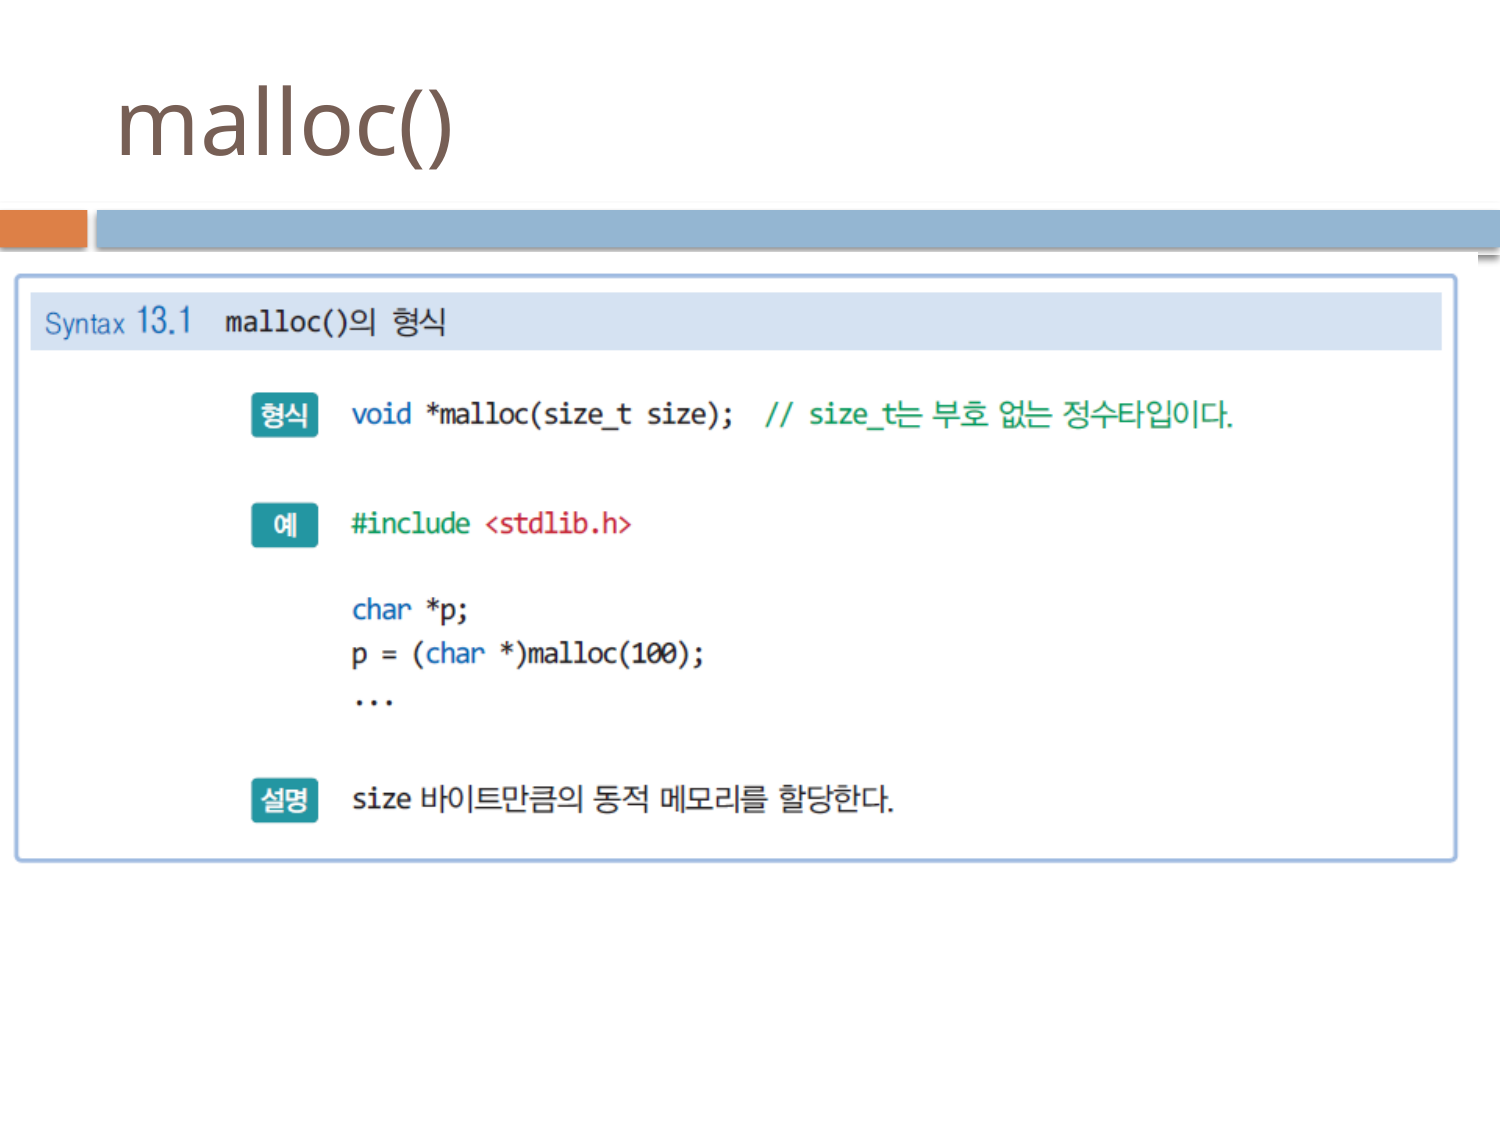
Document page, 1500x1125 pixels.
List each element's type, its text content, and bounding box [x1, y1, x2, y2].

picture [0, 251, 1479, 879]
title malloc() [99, 37, 1438, 200]
